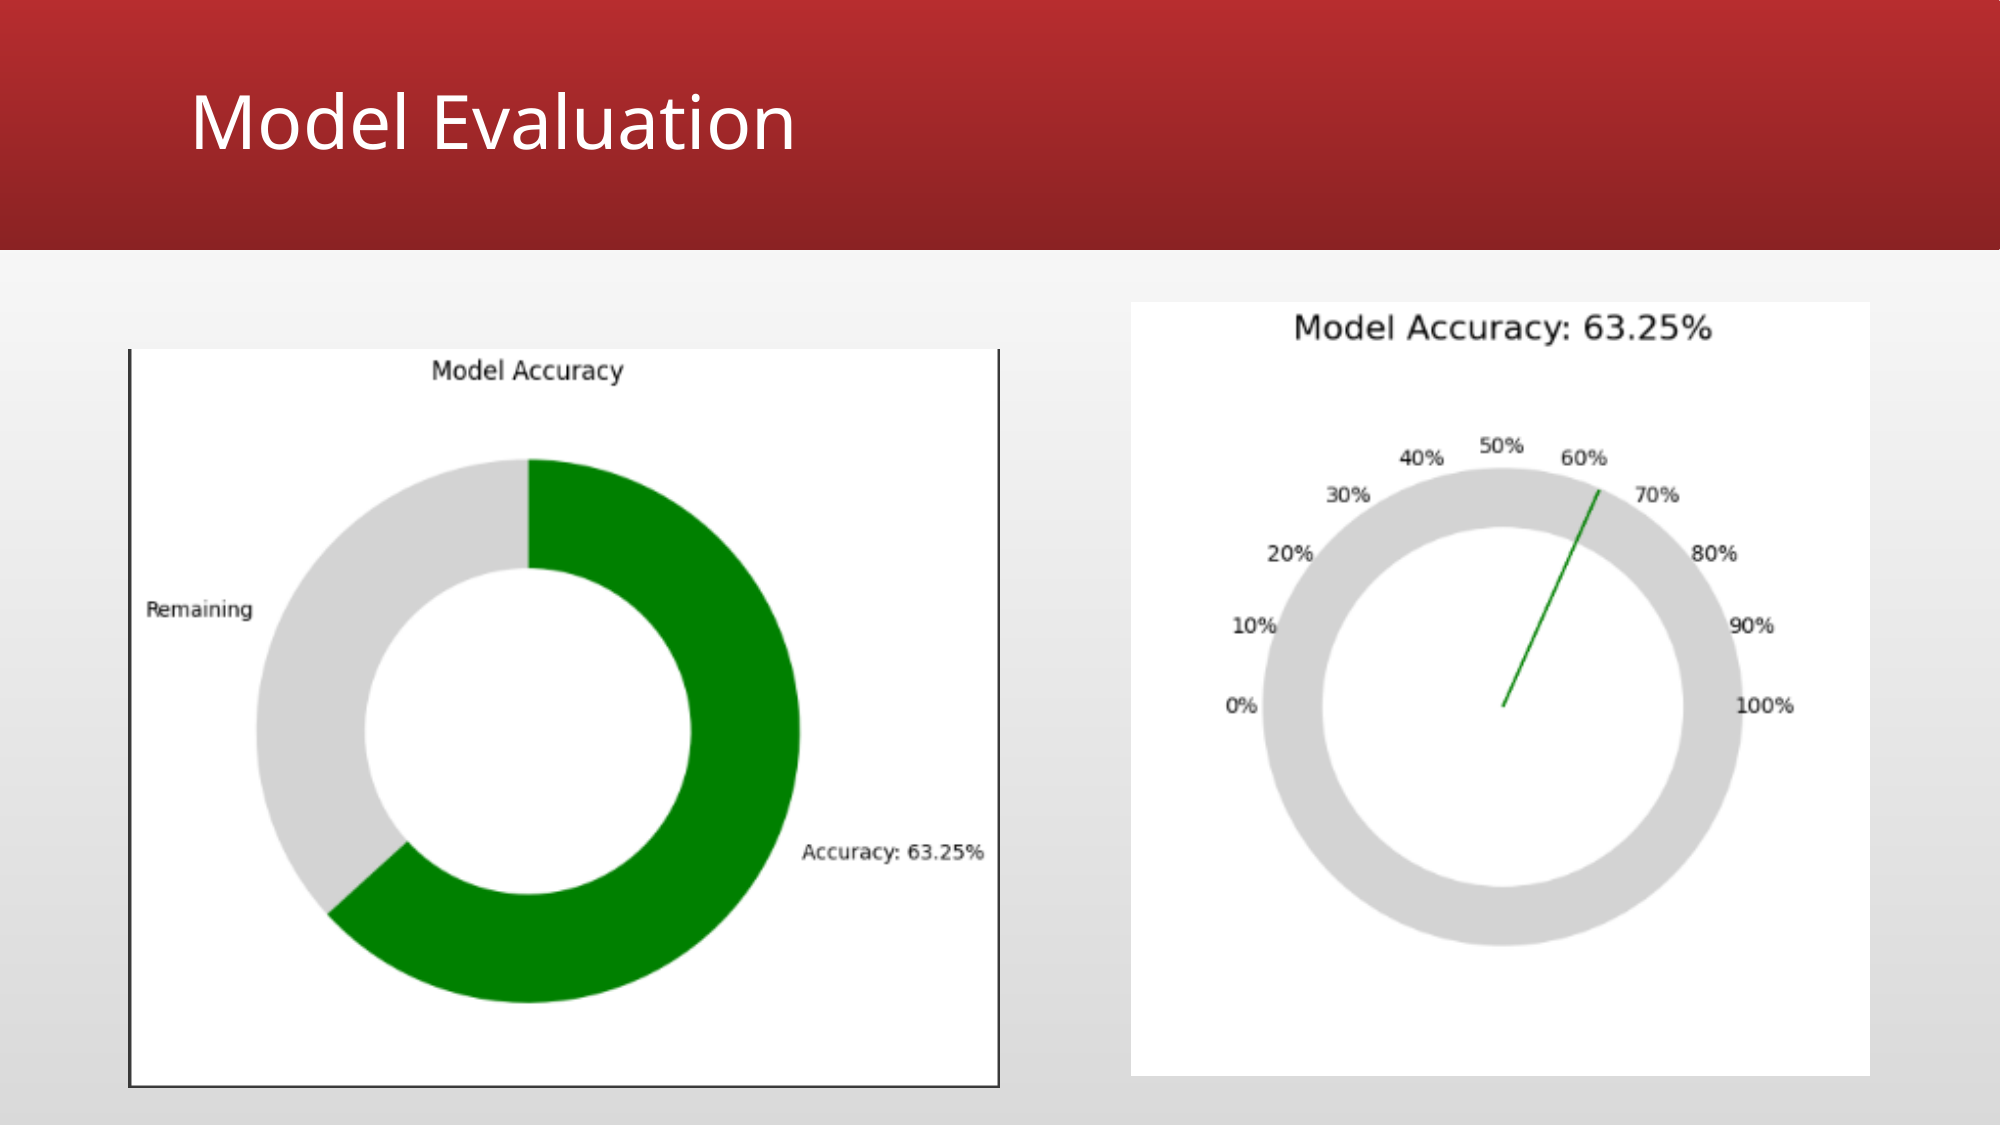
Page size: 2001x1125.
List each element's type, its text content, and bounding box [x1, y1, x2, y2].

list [128, 349, 1000, 1088]
title Model Evaluation [174, 16, 1825, 234]
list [1131, 302, 1870, 1076]
